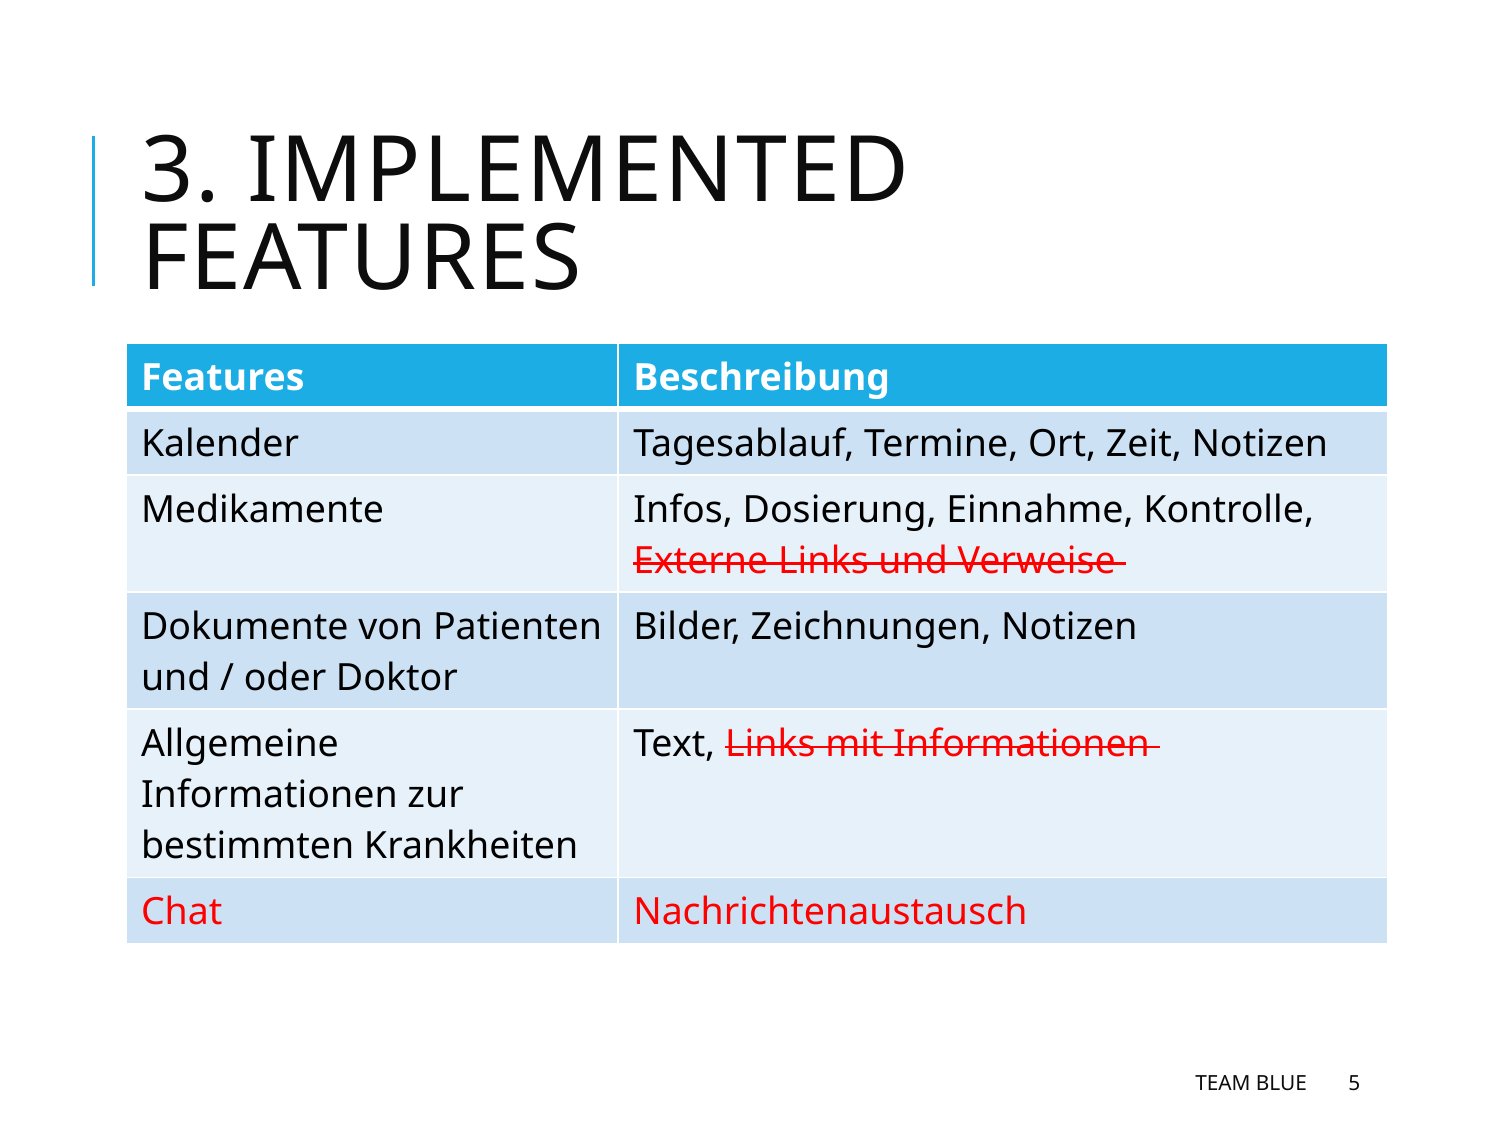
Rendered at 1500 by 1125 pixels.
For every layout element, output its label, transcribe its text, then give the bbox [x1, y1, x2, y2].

table_header Beschreibung [619, 344, 1387, 406]
table_cell Medikamente [127, 476, 617, 591]
table_cell Nachrichtenaustausch [619, 878, 1387, 943]
table_cell Text, Links mit Informationen [619, 710, 1387, 877]
table_cell Tagesablauf, Termine, Ort, Zeit, Notizen [619, 412, 1387, 474]
table_cell Chat [127, 878, 617, 943]
table_cell Dokumente von Patienten und / oder Doktor [127, 593, 617, 708]
title 3. Implemented features [126, 96, 1322, 342]
table_header Features [127, 344, 617, 406]
footer Team Blue [595, 1061, 1322, 1107]
table_cell Allgemeine Informationen zur bestimmten Krankheiten [127, 710, 617, 877]
slide_number 5 [1333, 1061, 1454, 1107]
table_cell Infos, Dosierung, Einnahme, Kontrolle, Externe Links und Verweise [619, 476, 1387, 591]
table_cell Kalender [127, 412, 617, 474]
table_cell Bilder, Zeichnungen, Notizen [619, 593, 1387, 708]
